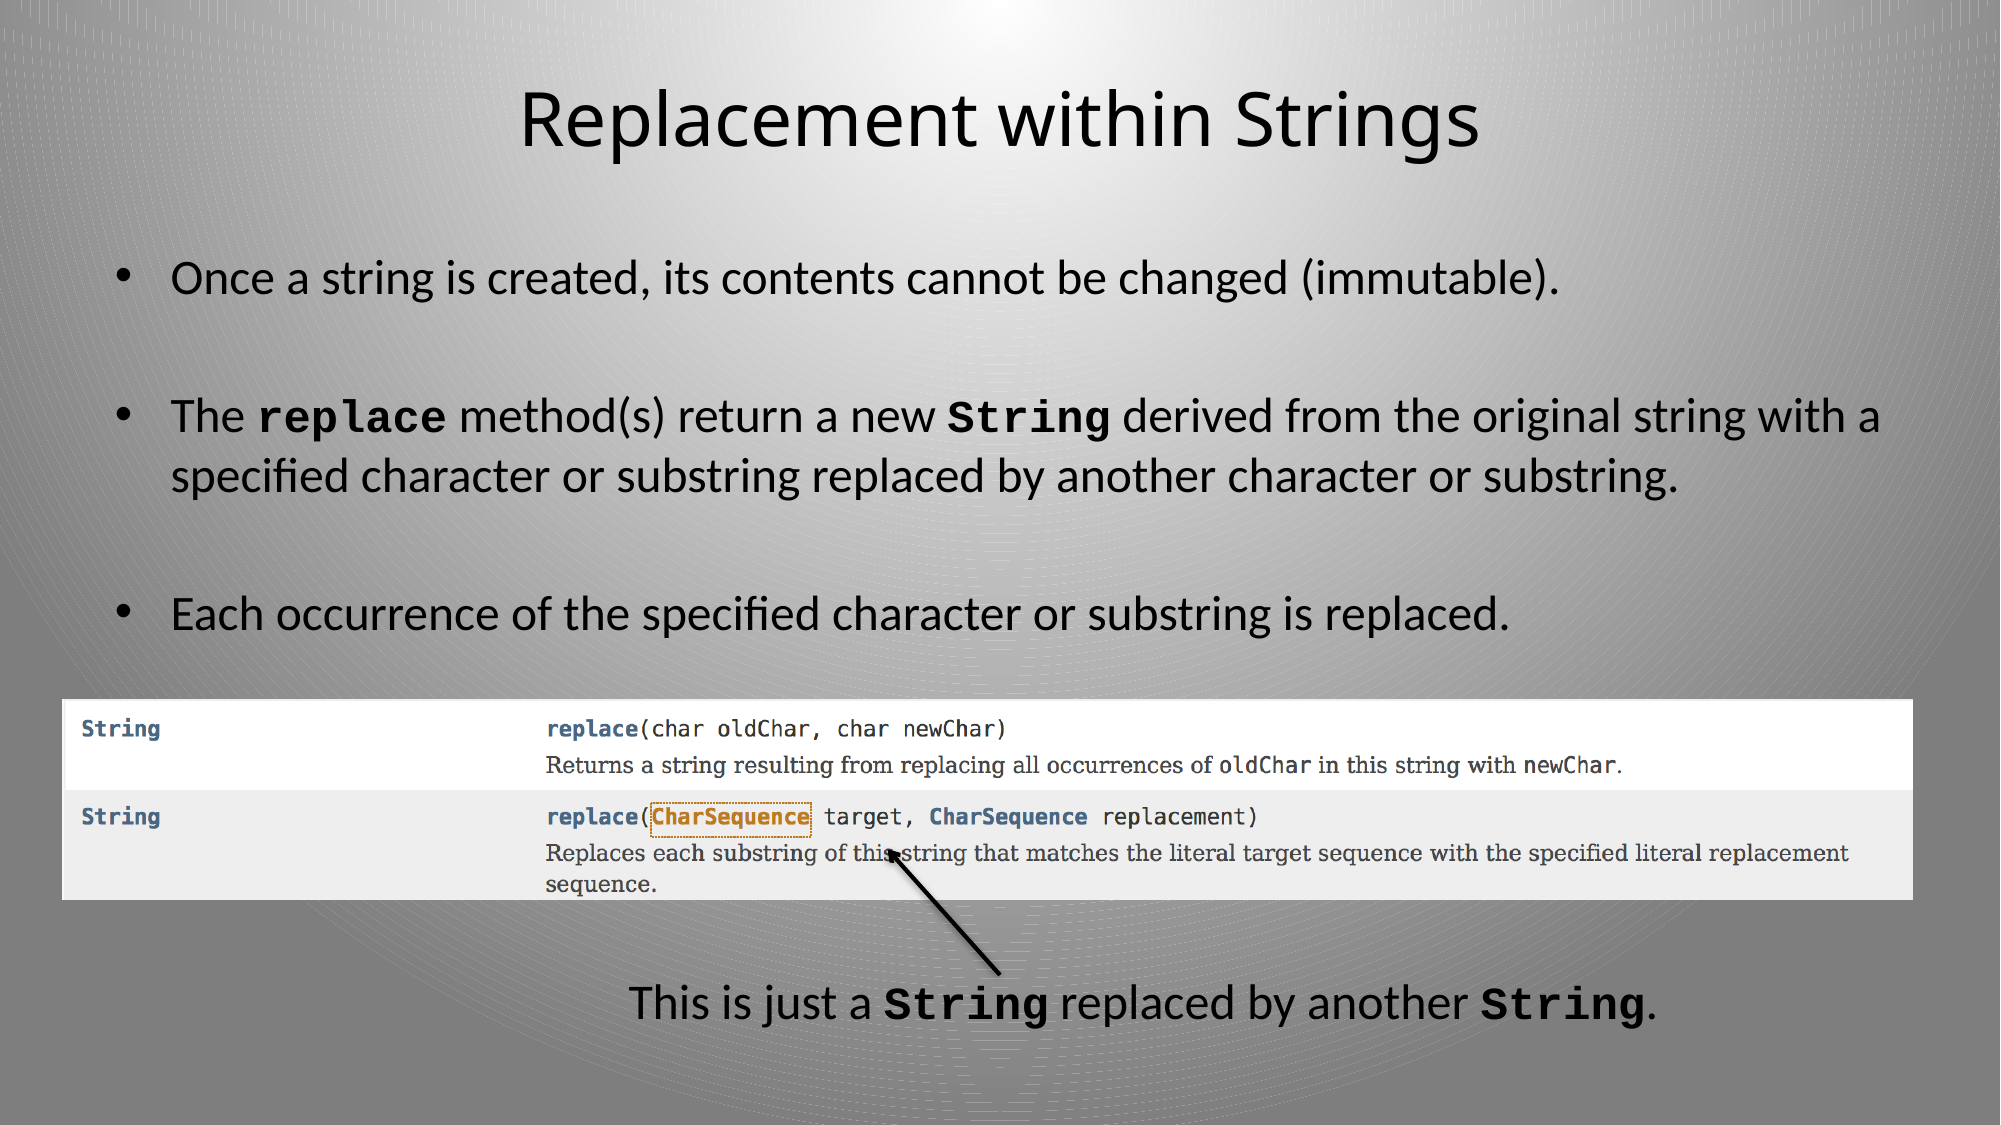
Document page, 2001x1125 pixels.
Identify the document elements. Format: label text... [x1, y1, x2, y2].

picture [62, 699, 1913, 900]
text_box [887, 849, 1001, 976]
text_box This is just a String replaced by another String. [613, 962, 1674, 1038]
list Once a string is created, its contents cannot be changed (immutable). The replace method(s) return a new String derived from the original string with a specified character or substring replaced by another character or substring. Each occurrence of the specified character or substring is replaced. [99, 237, 1900, 650]
title Replacement within Strings [99, 45, 1900, 188]
